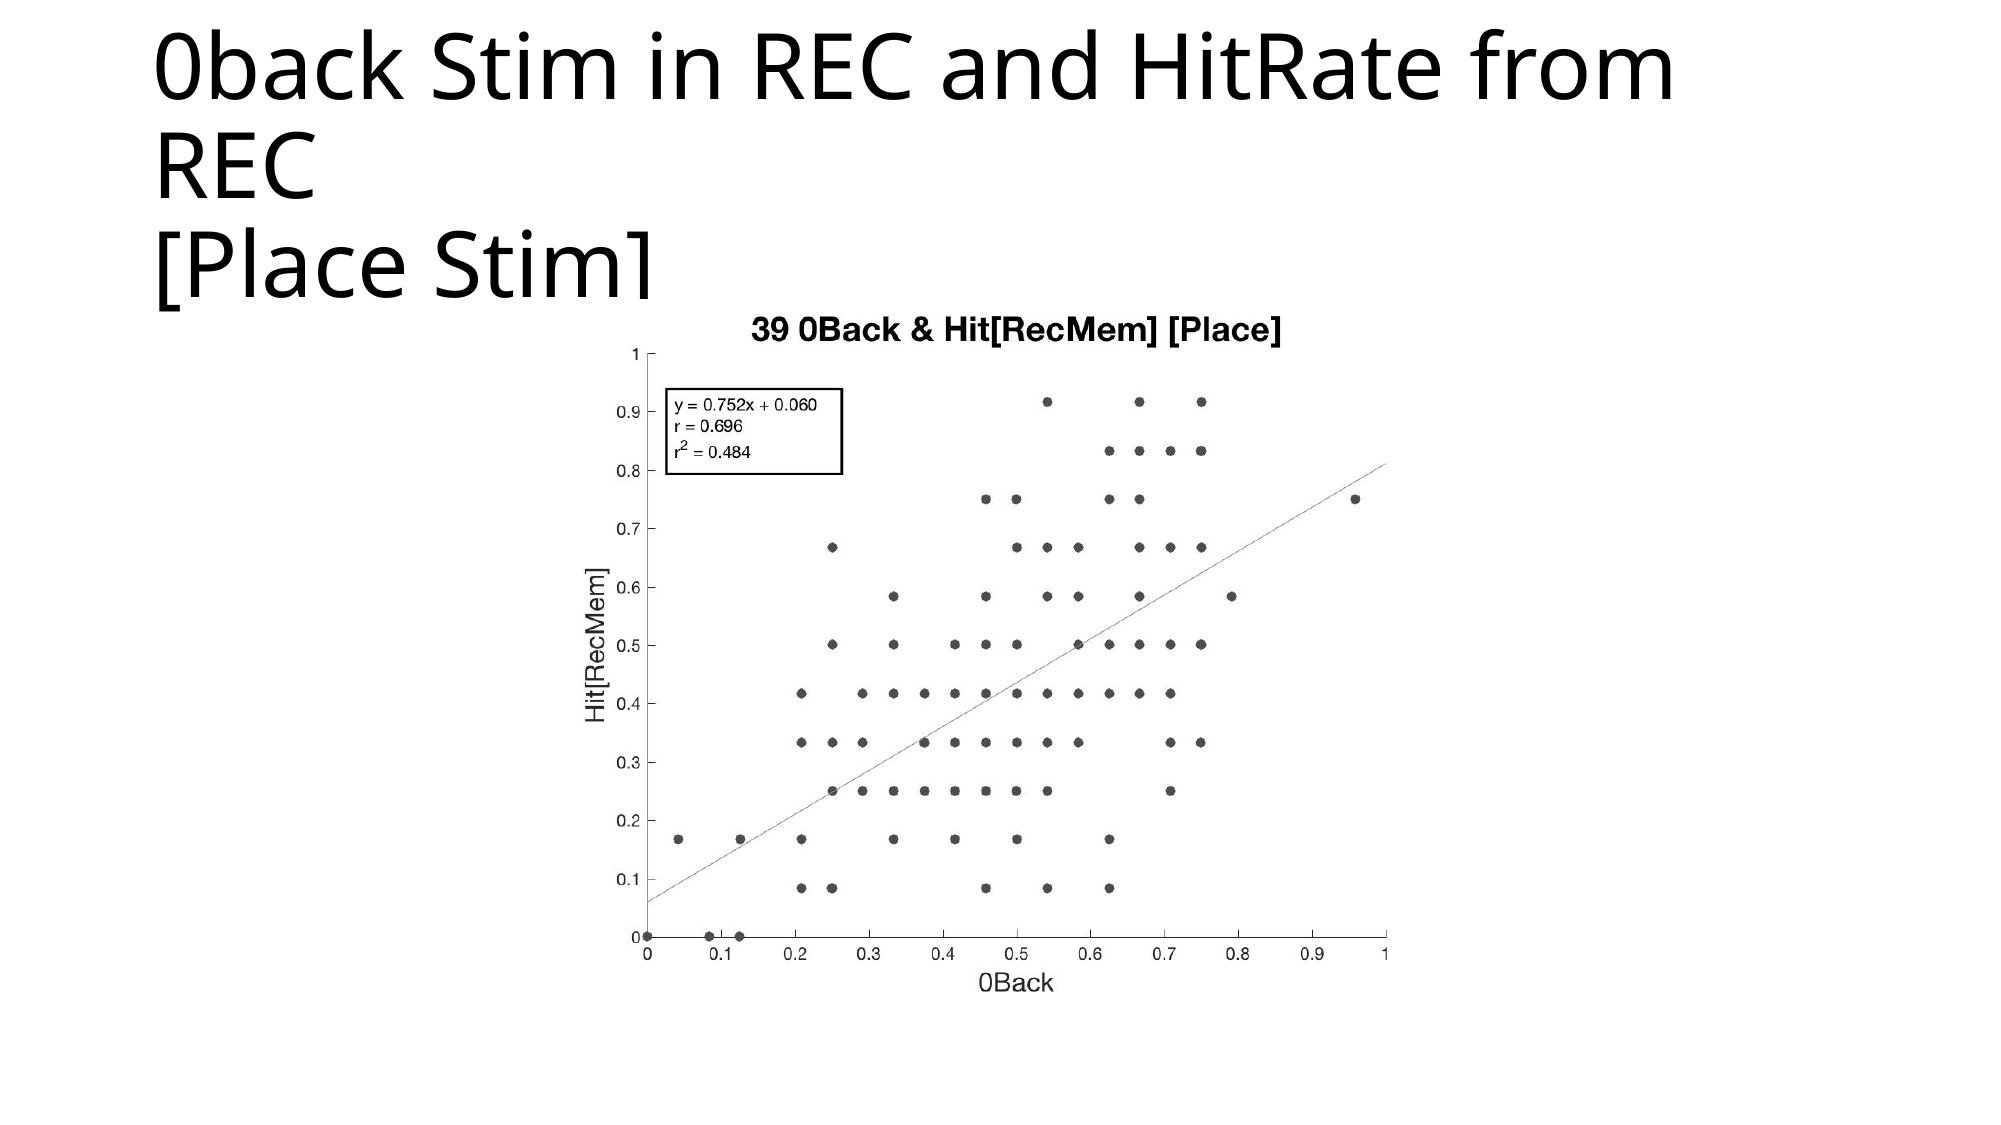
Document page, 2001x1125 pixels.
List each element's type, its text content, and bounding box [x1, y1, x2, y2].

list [523, 299, 1476, 1014]
title 0back Stim in REC and HitRate from REC [Place Stim] [137, 59, 1863, 278]
